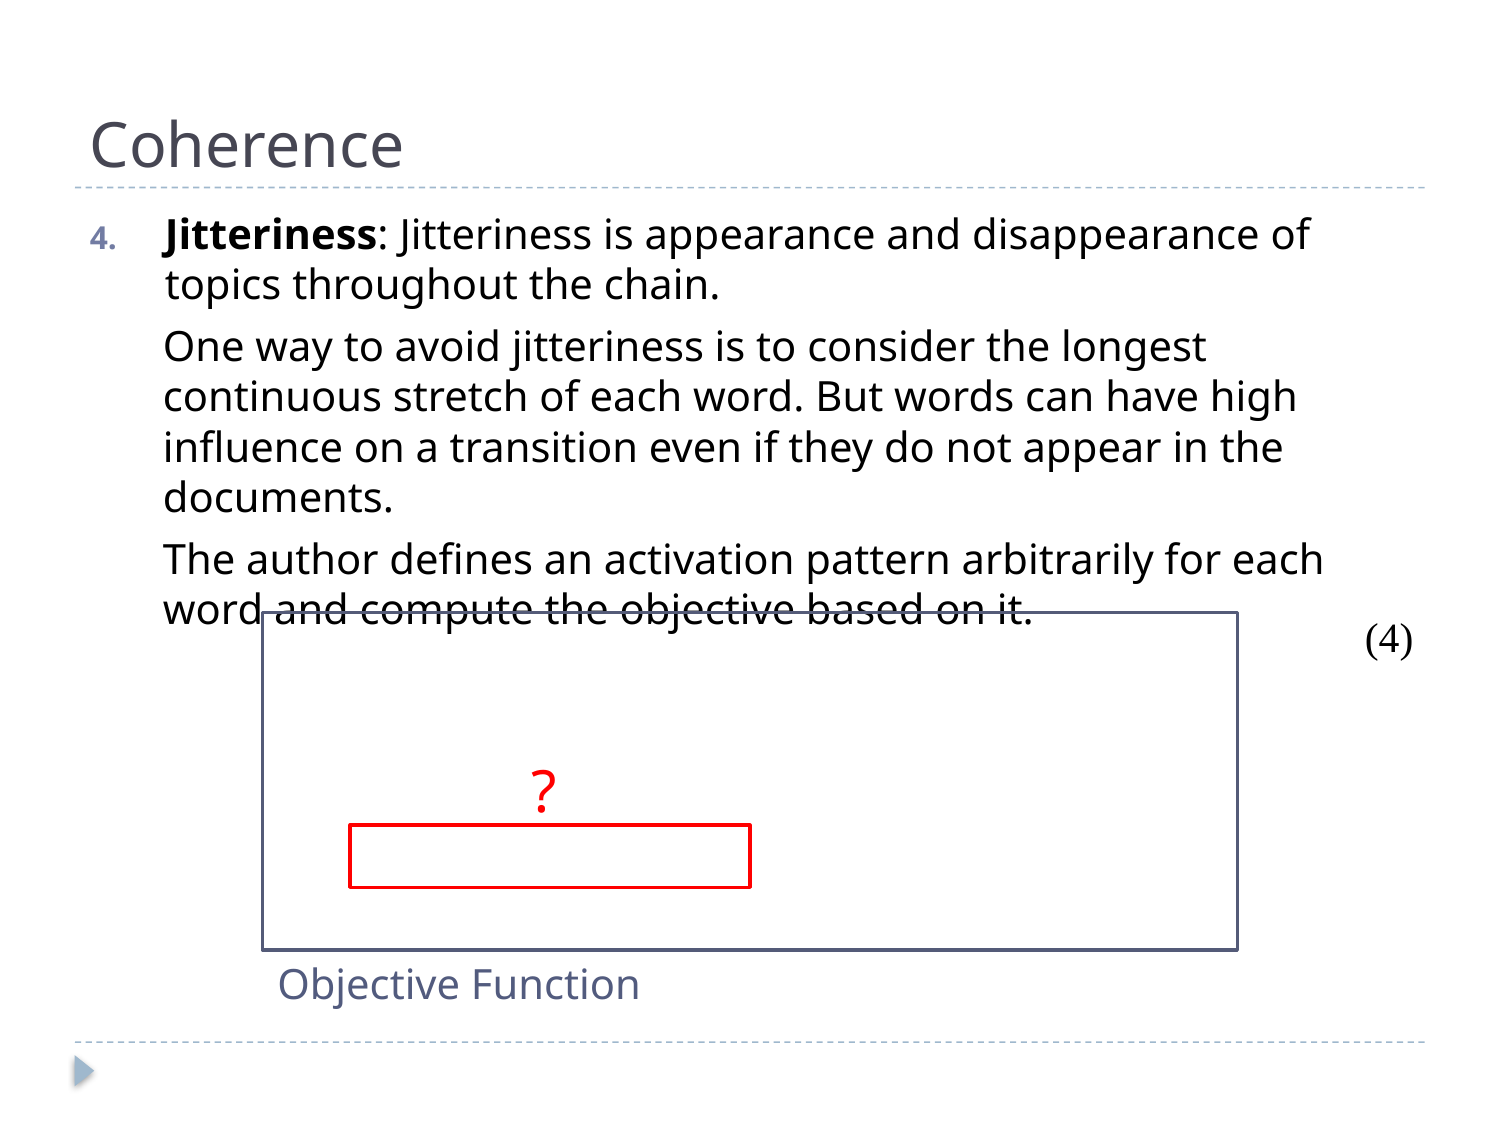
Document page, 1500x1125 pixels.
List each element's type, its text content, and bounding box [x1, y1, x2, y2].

title Coherence [75, 24, 1425, 188]
text_box [261, 611, 1239, 952]
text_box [349, 754, 751, 888]
text_box Objective Function [262, 950, 763, 1015]
list Jitteriness: Jitteriness is appearance and disappearance of topics throughout the chain. One way to avoid jitteriness is to consider the longest continuous stretch of each word. But words can have high influence on a transition even if they do not appear in the documents. The author defines an activation pattern arbitrarily for each word and compute the objective based on it. [75, 200, 1425, 1010]
